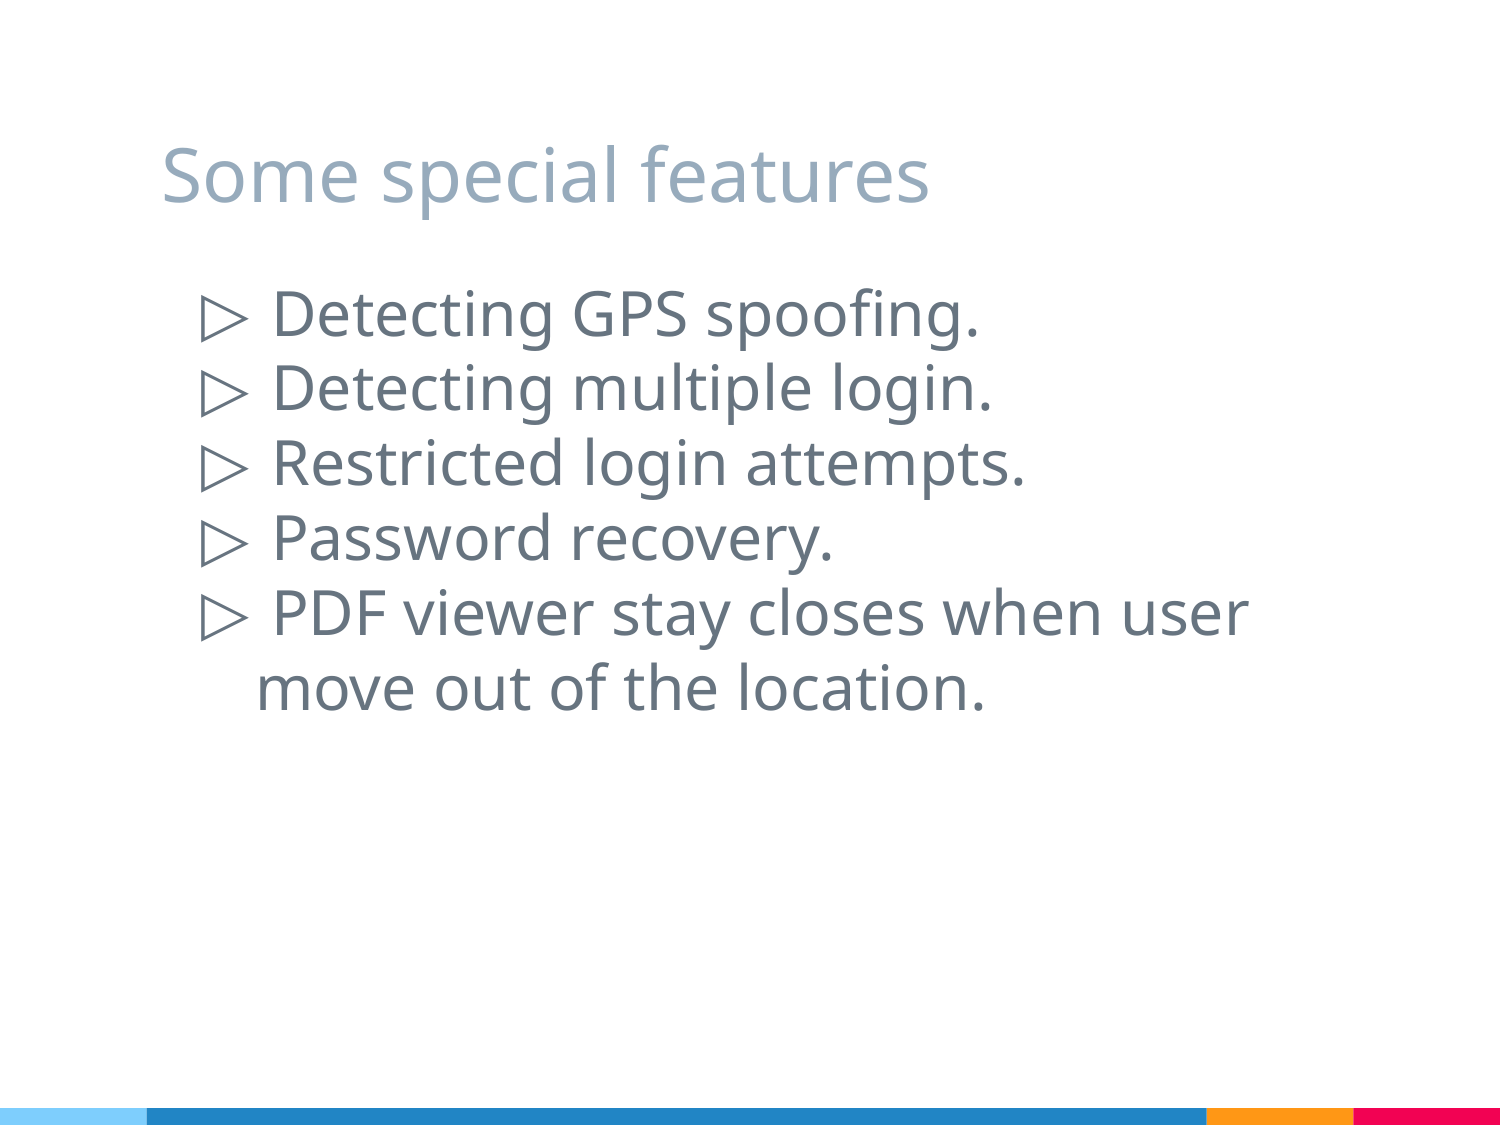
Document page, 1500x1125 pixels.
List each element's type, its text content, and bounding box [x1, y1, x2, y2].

list Detecting GPS spoofing. Detecting multiple login. Restricted login attempts. Password recovery. PDF viewer stay closes when user move out of the location. [169, 258, 1284, 918]
title Some special features [146, 45, 1207, 233]
